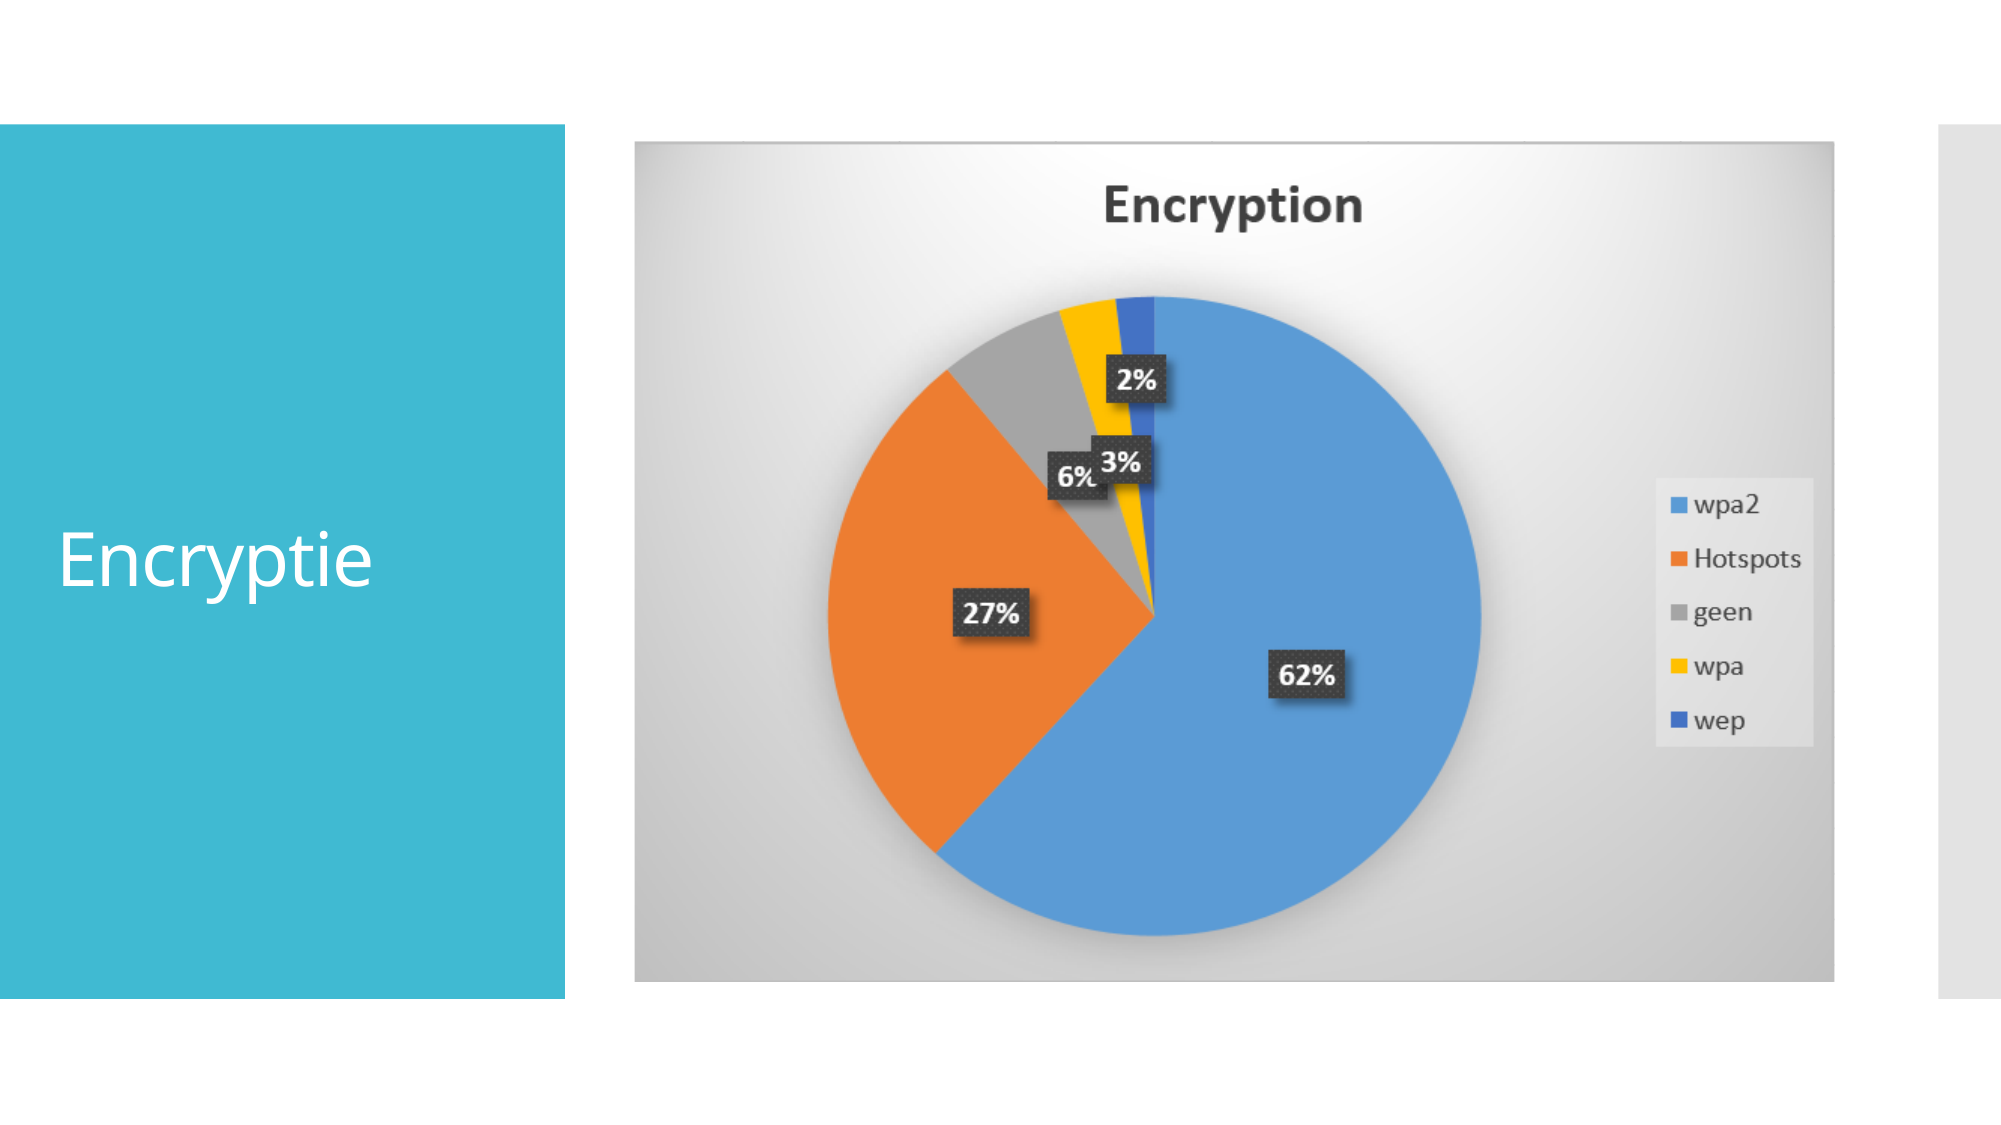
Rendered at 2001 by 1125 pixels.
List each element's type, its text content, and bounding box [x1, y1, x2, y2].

title Encryptie [41, 184, 525, 940]
picture [634, 141, 1835, 982]
